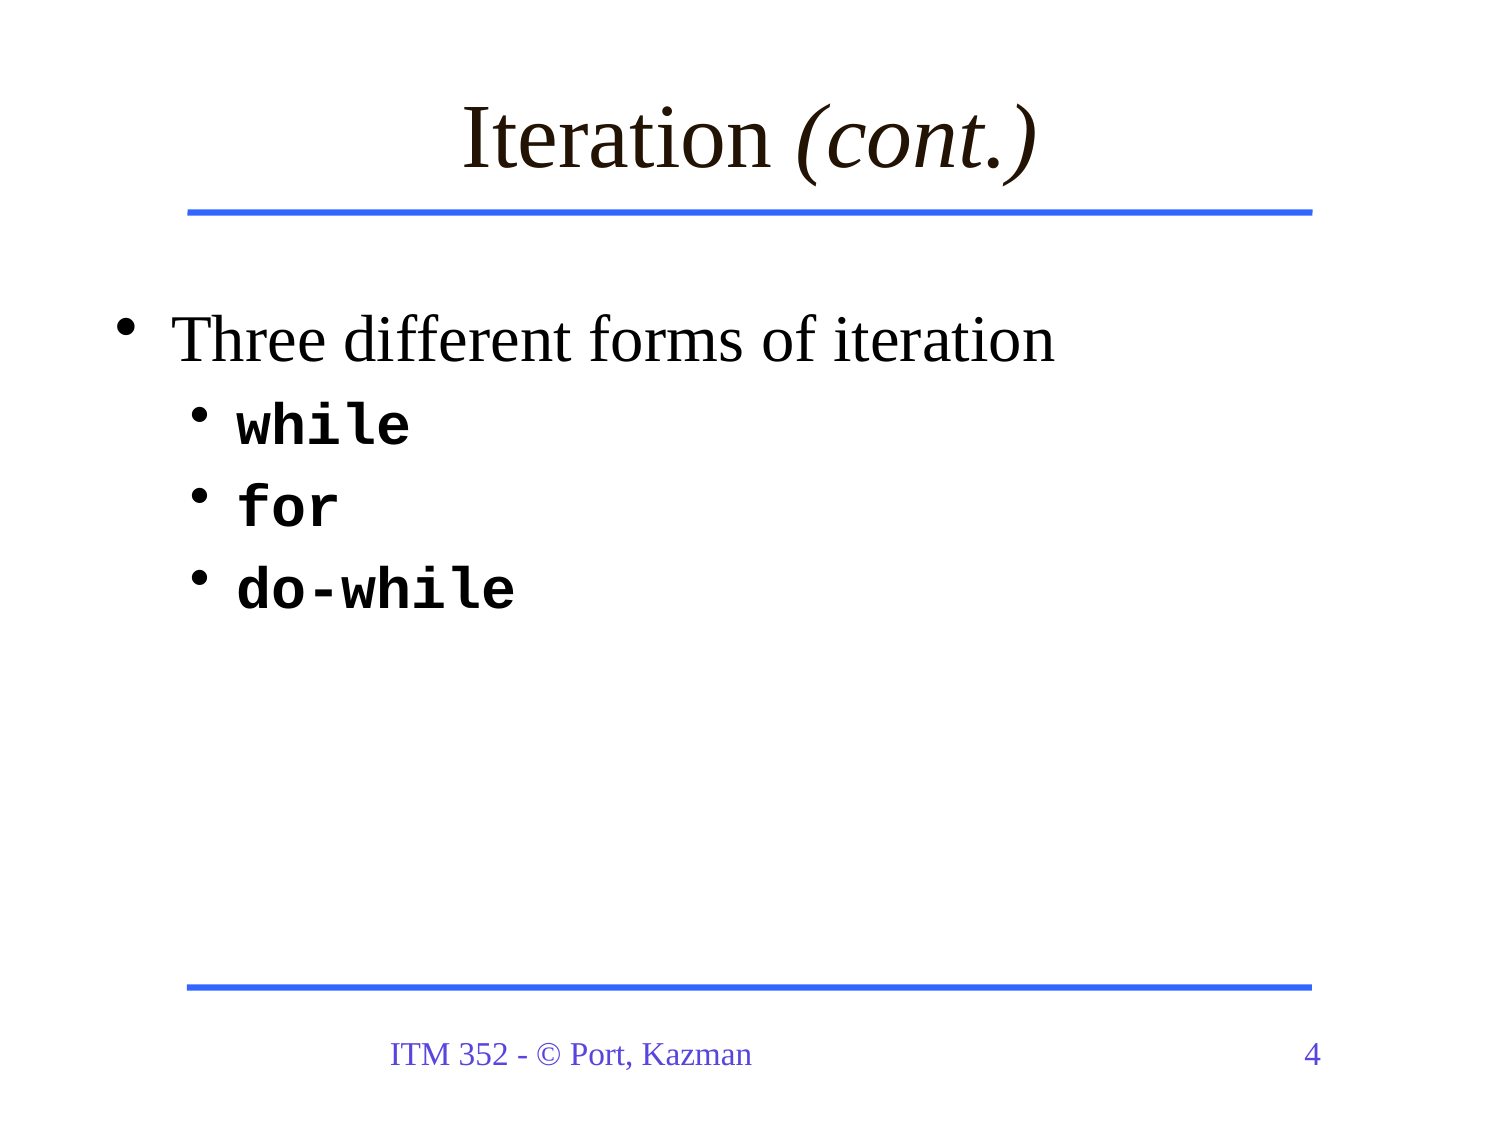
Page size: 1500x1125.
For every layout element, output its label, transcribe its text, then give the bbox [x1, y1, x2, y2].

title Iteration (cont.) [112, 37, 1388, 225]
list Three different forms of iteration while for do-while [99, 287, 1375, 963]
